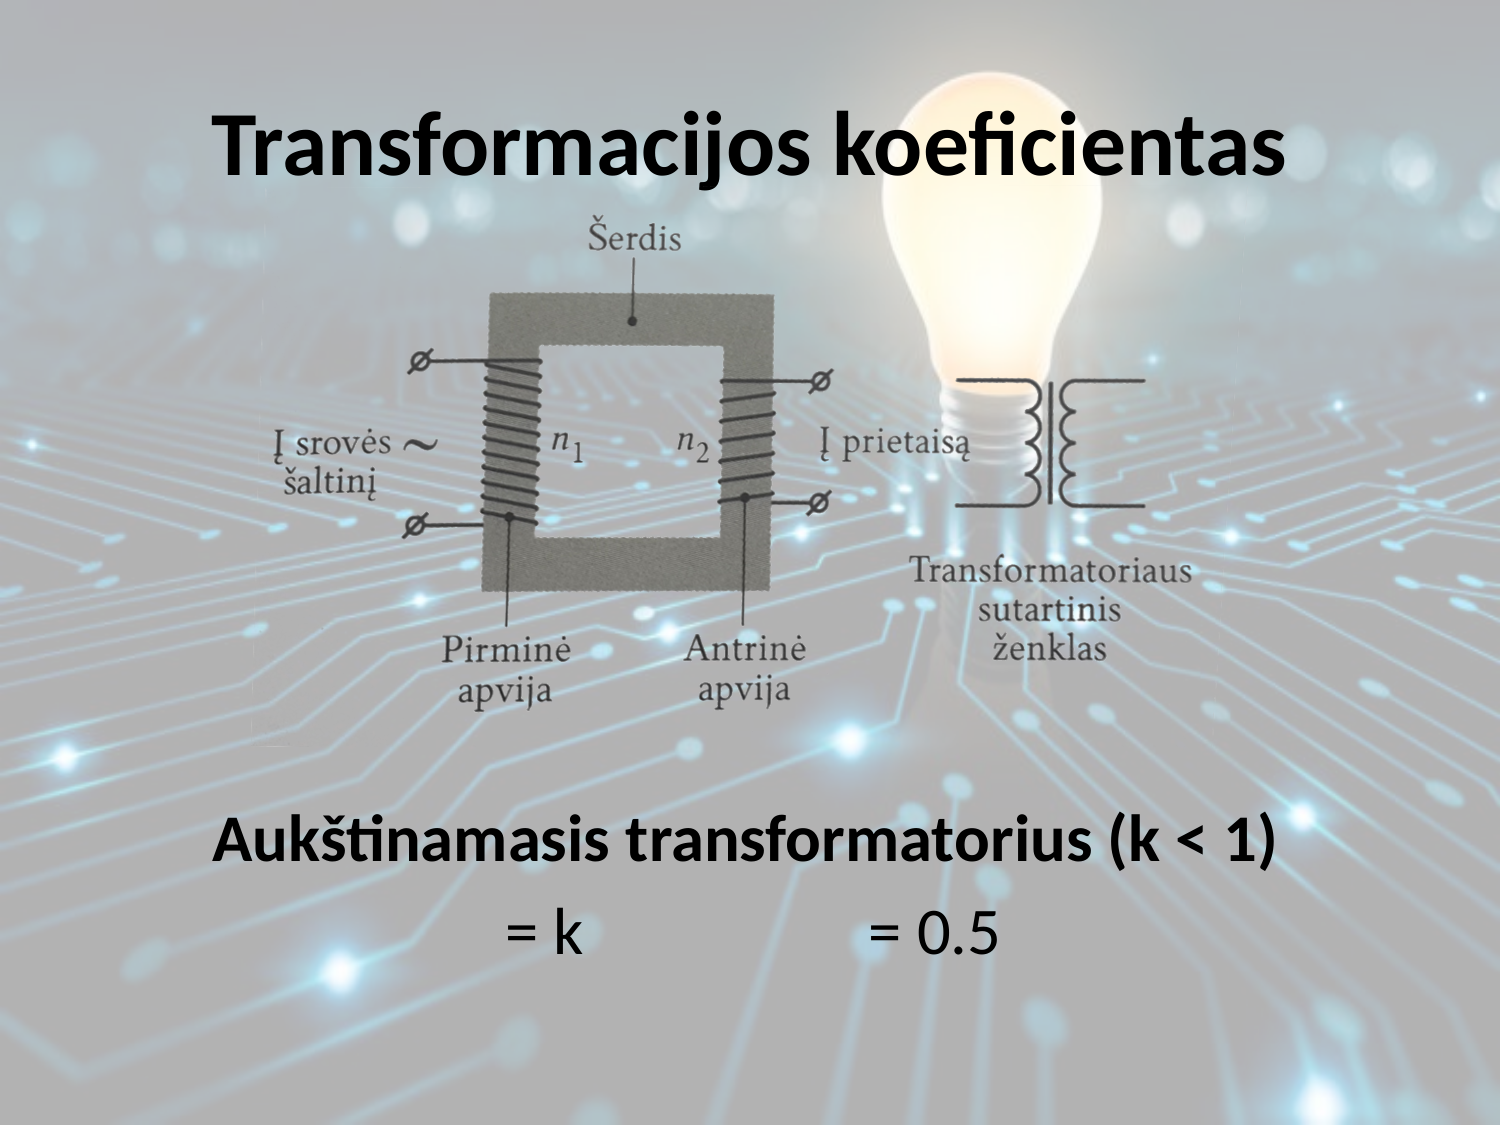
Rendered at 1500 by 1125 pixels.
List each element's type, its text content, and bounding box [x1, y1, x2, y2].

picture [250, 184, 1250, 747]
title Transformacijos koeficientas [75, 45, 1425, 233]
